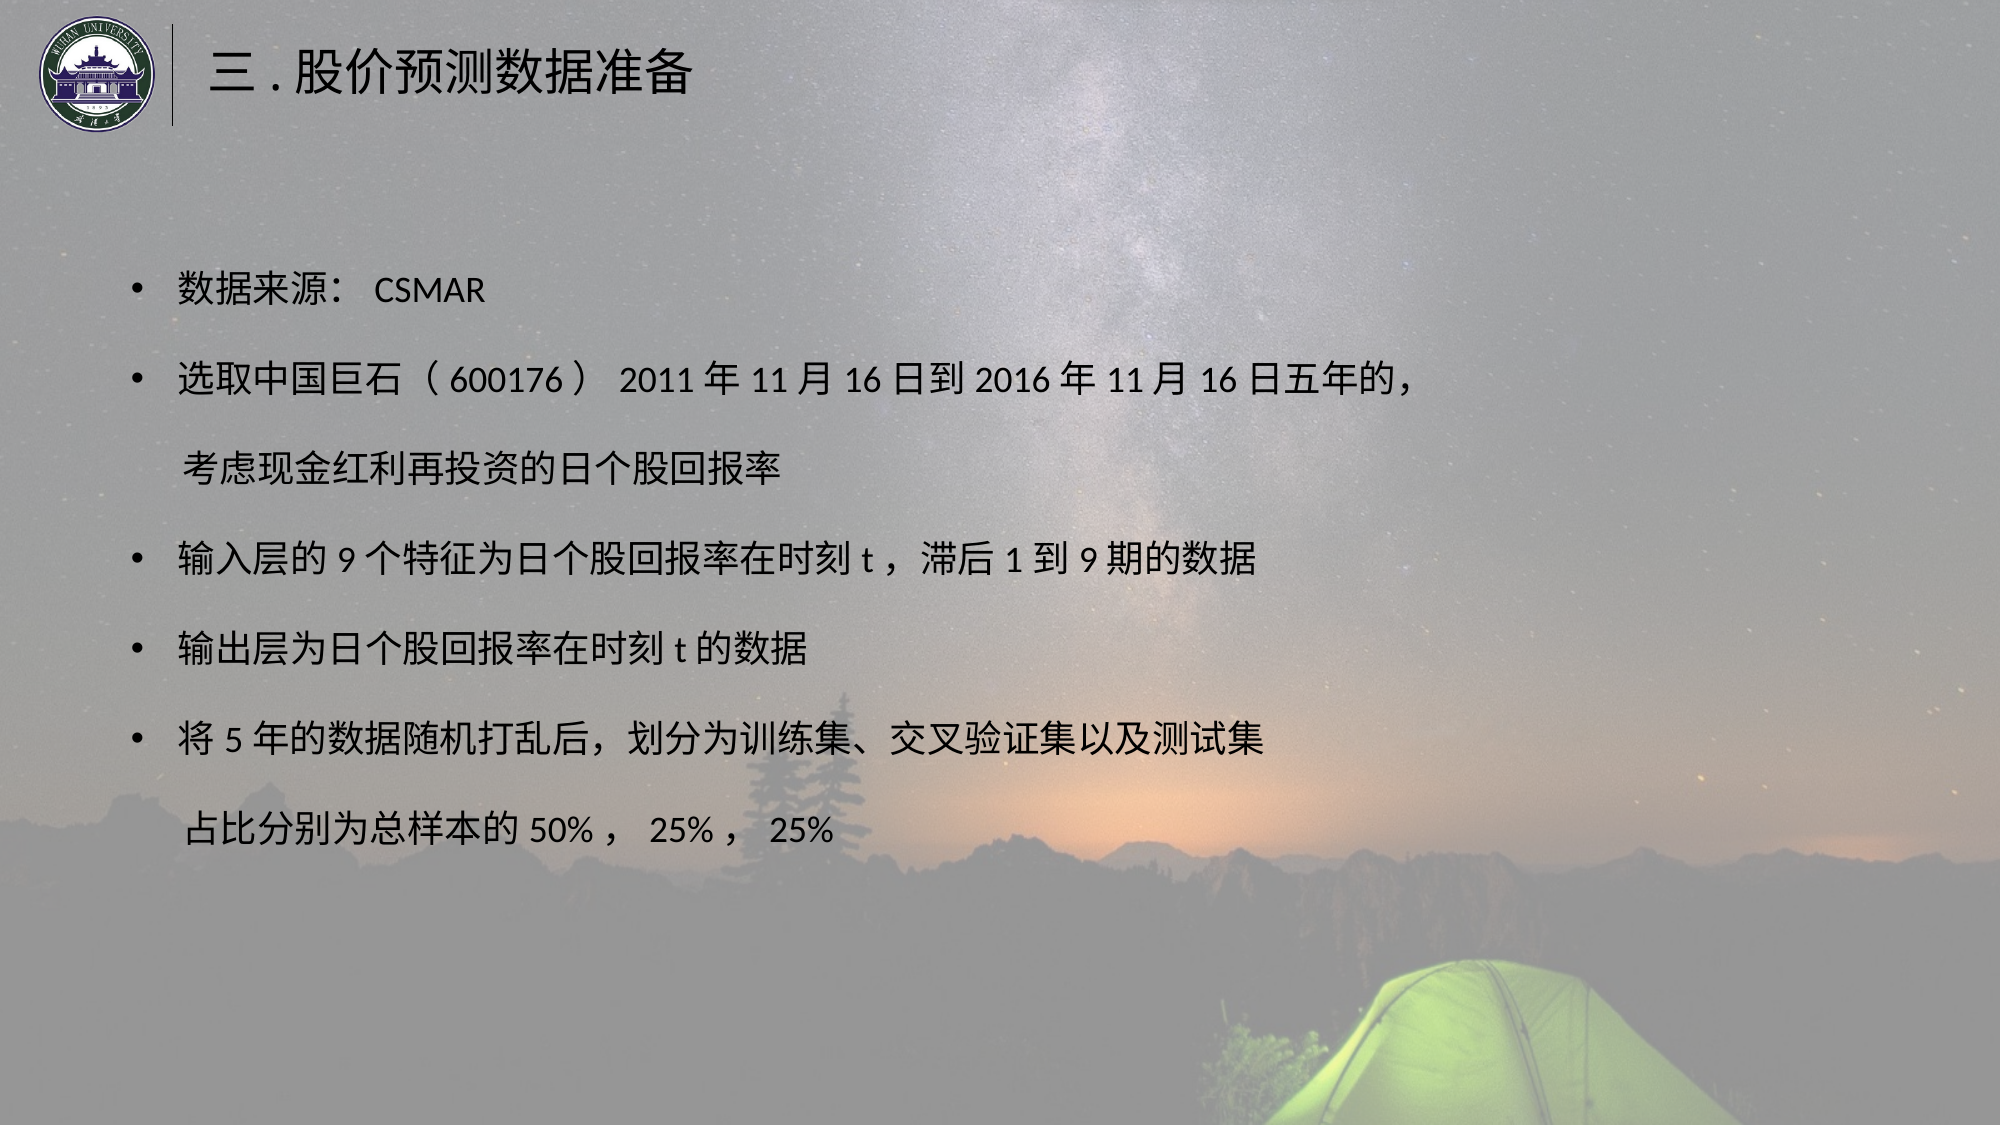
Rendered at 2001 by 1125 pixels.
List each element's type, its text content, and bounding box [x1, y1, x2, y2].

text_box 数据来源：CSMAR 选取中国巨石（600176）2011年11月16日到2016年11月16日五年的， 考虑现金红利再投资的日个股回报率 输入层的9个特征为日个股回报率在时刻t，滞后1到9期的数据 输出层为日个股回报率在时刻t的数据 将5年的数据随机打乱后，划分为训练集、交叉验证集以及测试集 占比分别为总样本的50%，25%，25% [116, 212, 1449, 858]
picture [37, 0, 155, 156]
text_box 三.股价预测数据准备 [192, 39, 1074, 169]
